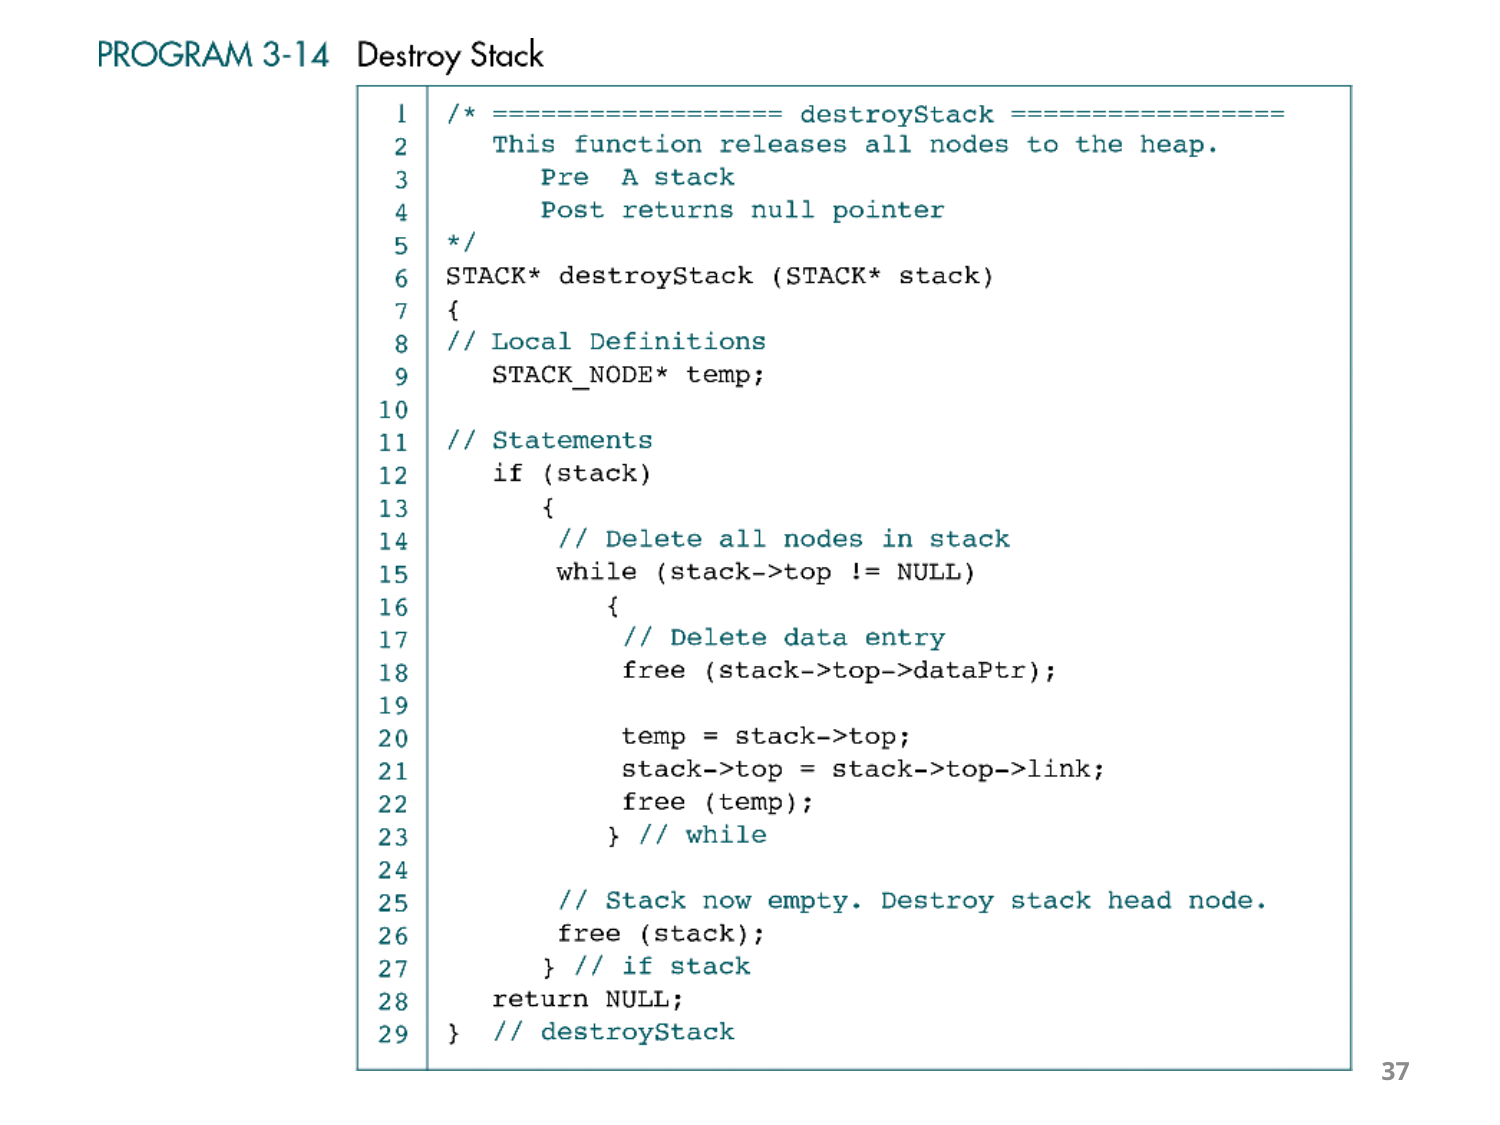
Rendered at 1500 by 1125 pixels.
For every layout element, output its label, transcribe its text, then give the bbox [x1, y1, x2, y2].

slide_number 37 [1074, 1042, 1425, 1103]
picture [99, 38, 1353, 1071]
